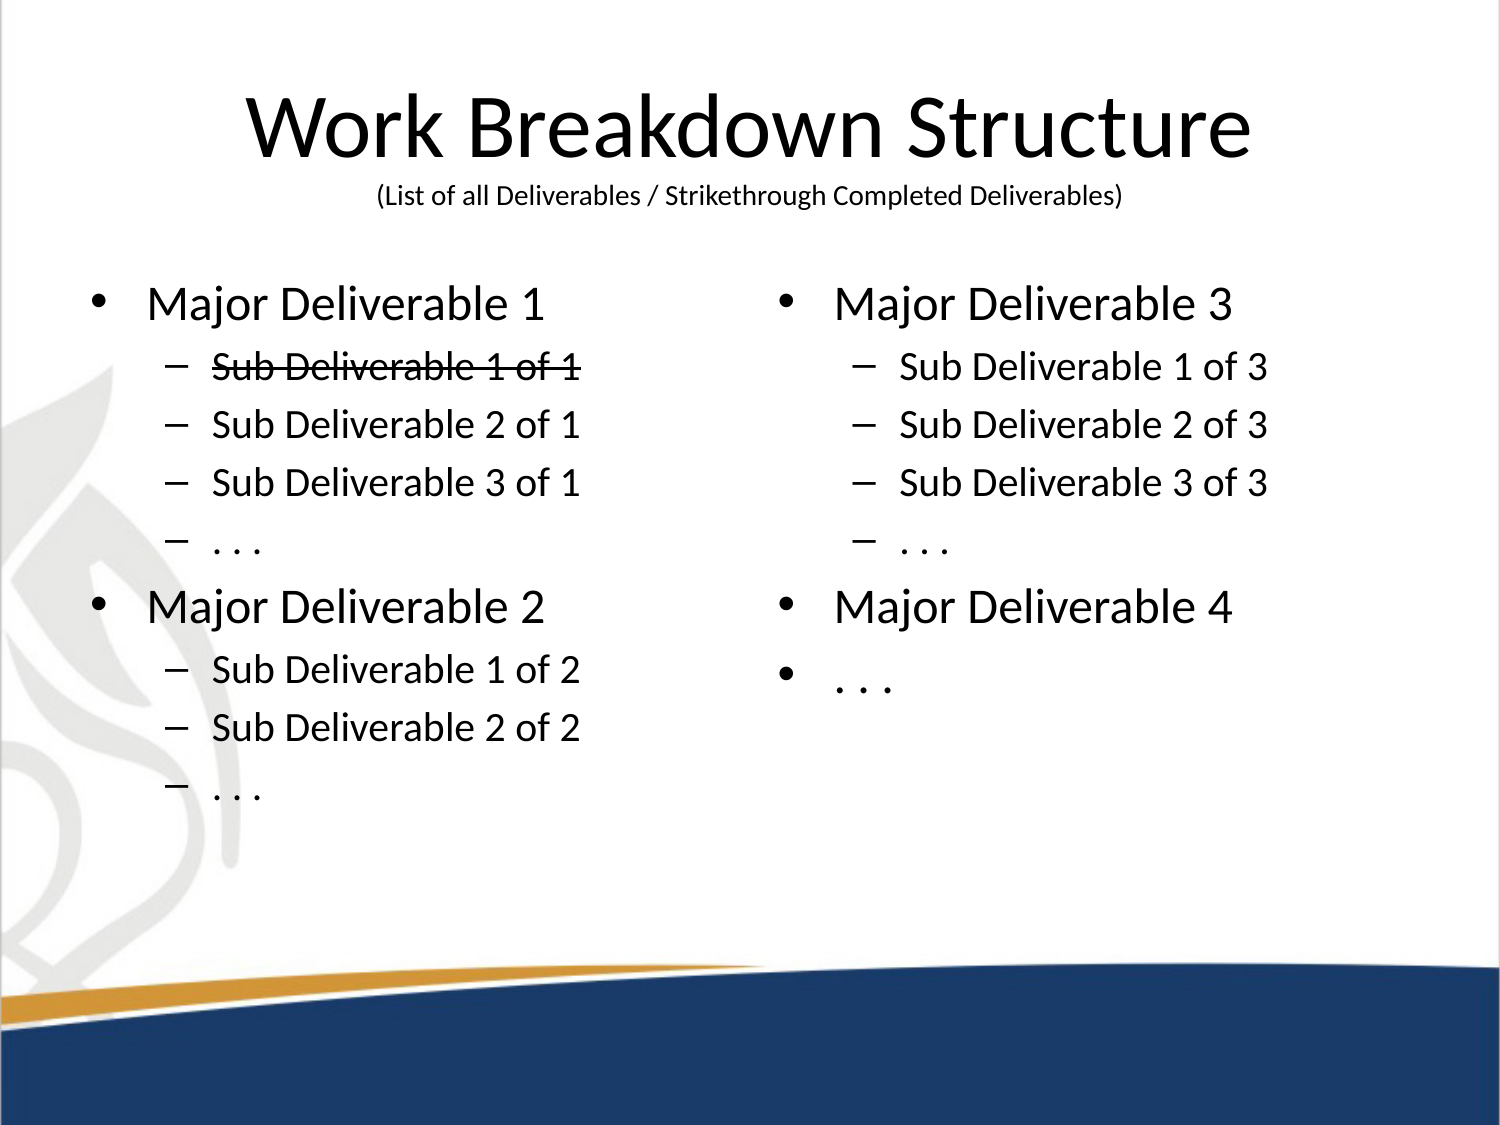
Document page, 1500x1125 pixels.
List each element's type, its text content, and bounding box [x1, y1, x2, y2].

list Major Deliverable 1 Sub Deliverable 1 of 1 Sub Deliverable 2 of 1 Sub Deliverable 3 of 1 . . . Major Deliverable 2 Sub Deliverable 1 of 2 Sub Deliverable 2 of 2 . . . [75, 262, 738, 1005]
title Work Breakdown Structure (List of all Deliverables / Strikethrough Completed Deliverables) [75, 45, 1425, 233]
list Major Deliverable 3 Sub Deliverable 1 of 3 Sub Deliverable 2 of 3 Sub Deliverable 3 of 3 . . . Major Deliverable 4 . . . [762, 262, 1425, 1005]
picture [0, 0, 1500, 1125]
